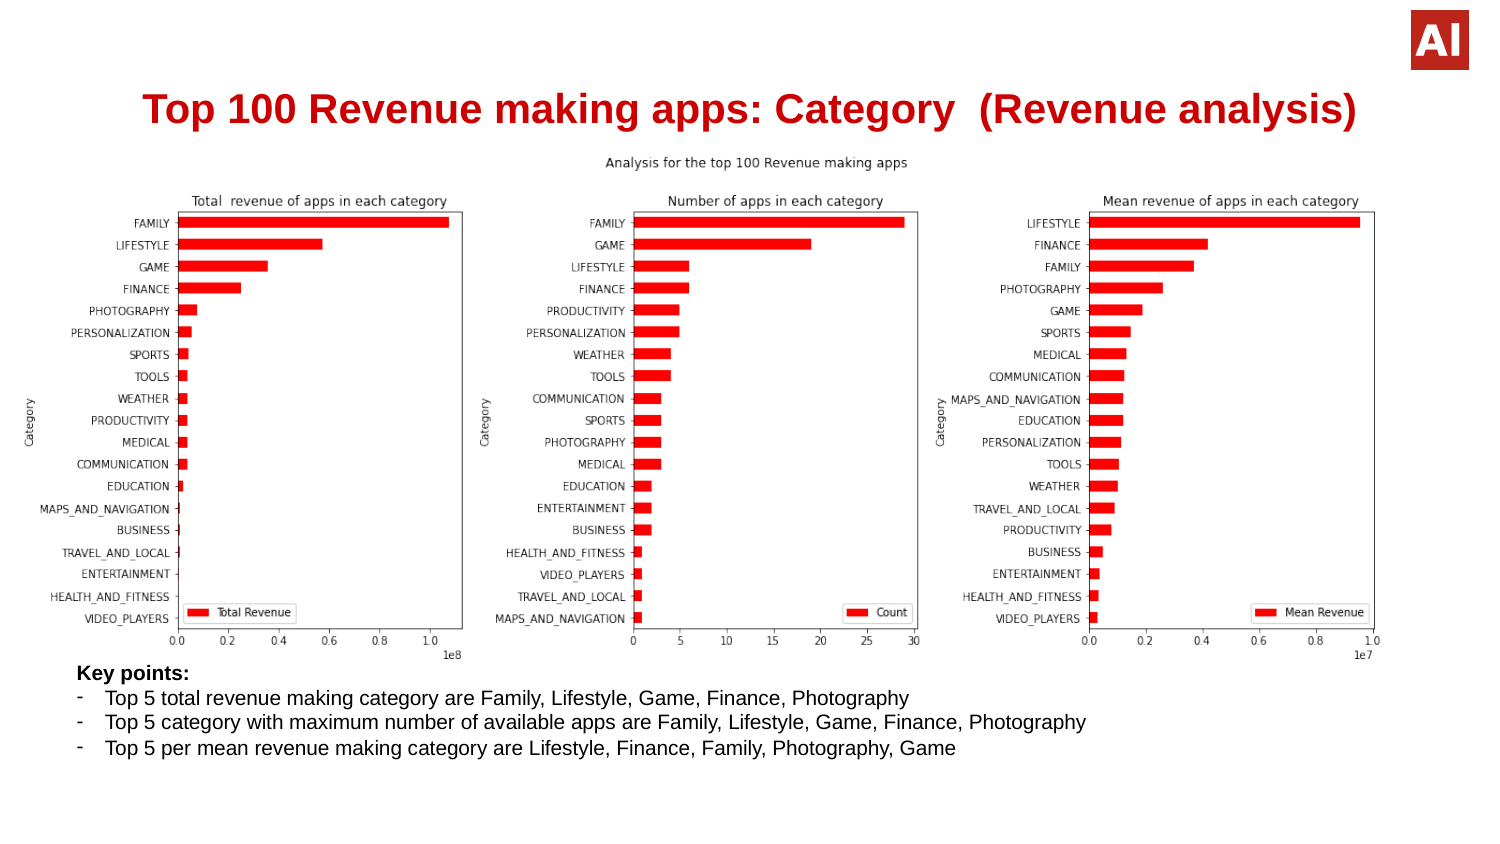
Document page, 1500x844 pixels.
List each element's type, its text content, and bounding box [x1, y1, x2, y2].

text_box Key points: Top 5 total revenue making category are Family, Lifestyle, Game, Finance, Photography Top 5 category with maximum number of available apps are Family, Lifestyle, Game, Finance, Photography Top 5 per mean revenue making category are Lifestyle, Finance, Family, Photography, Game [61, 651, 1449, 767]
picture [1411, 10, 1469, 70]
title Top 100 Revenue making apps: Category (Revenue analysis) [51, 66, 1449, 167]
picture [17, 149, 1388, 670]
